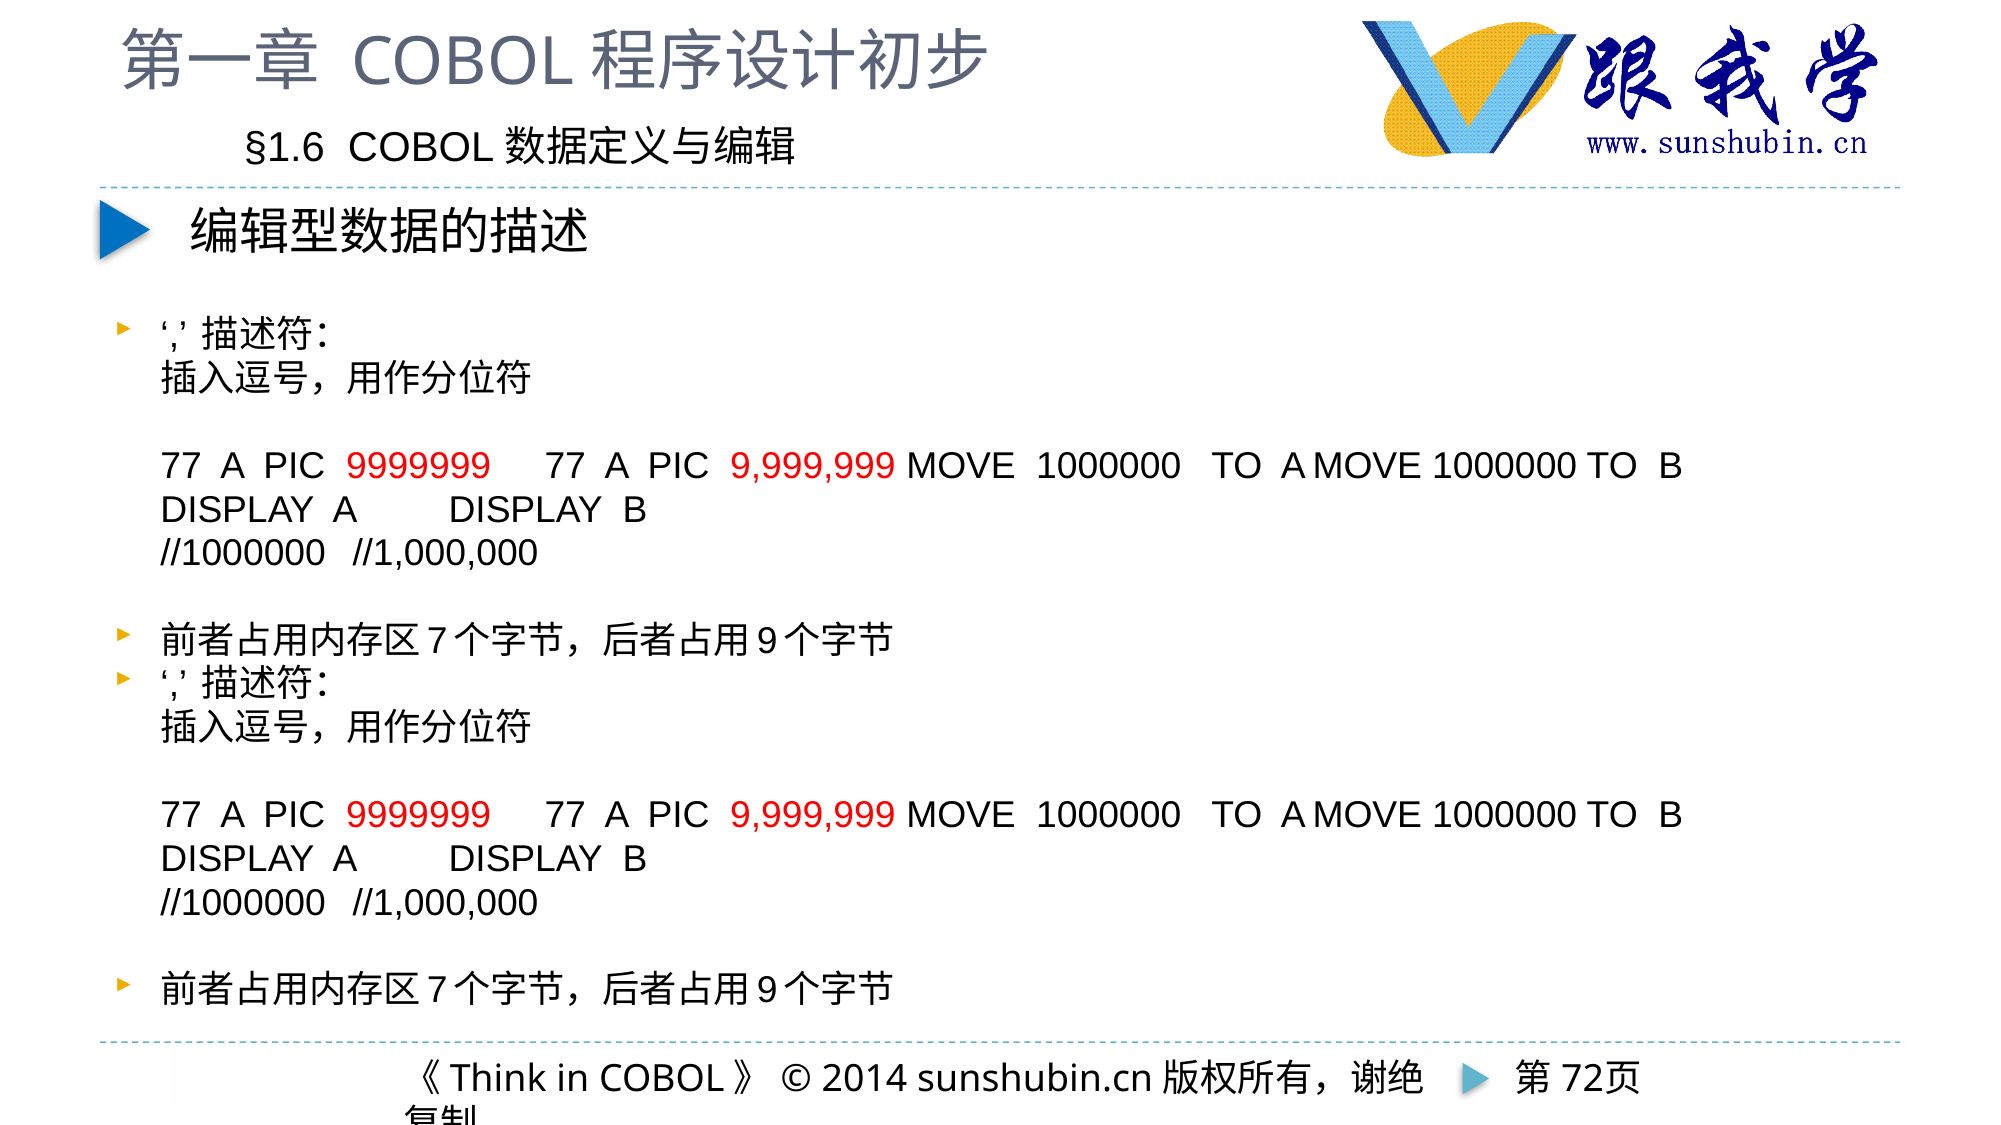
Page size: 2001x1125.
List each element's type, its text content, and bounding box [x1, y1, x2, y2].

picture [1344, 0, 1900, 177]
list §1.6 COBOL数据定义与编辑 [217, 118, 1305, 182]
title 第一章 COBOL程序设计初步 [105, 10, 1305, 99]
list ‘,’ 描述符： 插入逗号，用作分位符 77 A PIC 9999999 77 A PIC 9,999,999 MOVE 1000000 TO A MOVE 1000000 TO B DISPLAY A DISPLAY B //1000000 //1,000,000 前者占用内存区7个字节，后者占用9个字节 ‘,’ 描述符： 插入逗号，用作分位符 77 A PIC 9999999 77 A PIC 9,999,999 MOVE 1000000 TO A MOVE 1000000 TO B DISPLAY A DISPLAY B //1000000 //1,000,000 前者占用内存区7个字节，后者占用9个字节 [99, 287, 1900, 1025]
list 编辑型数据的描述 [175, 192, 1305, 268]
